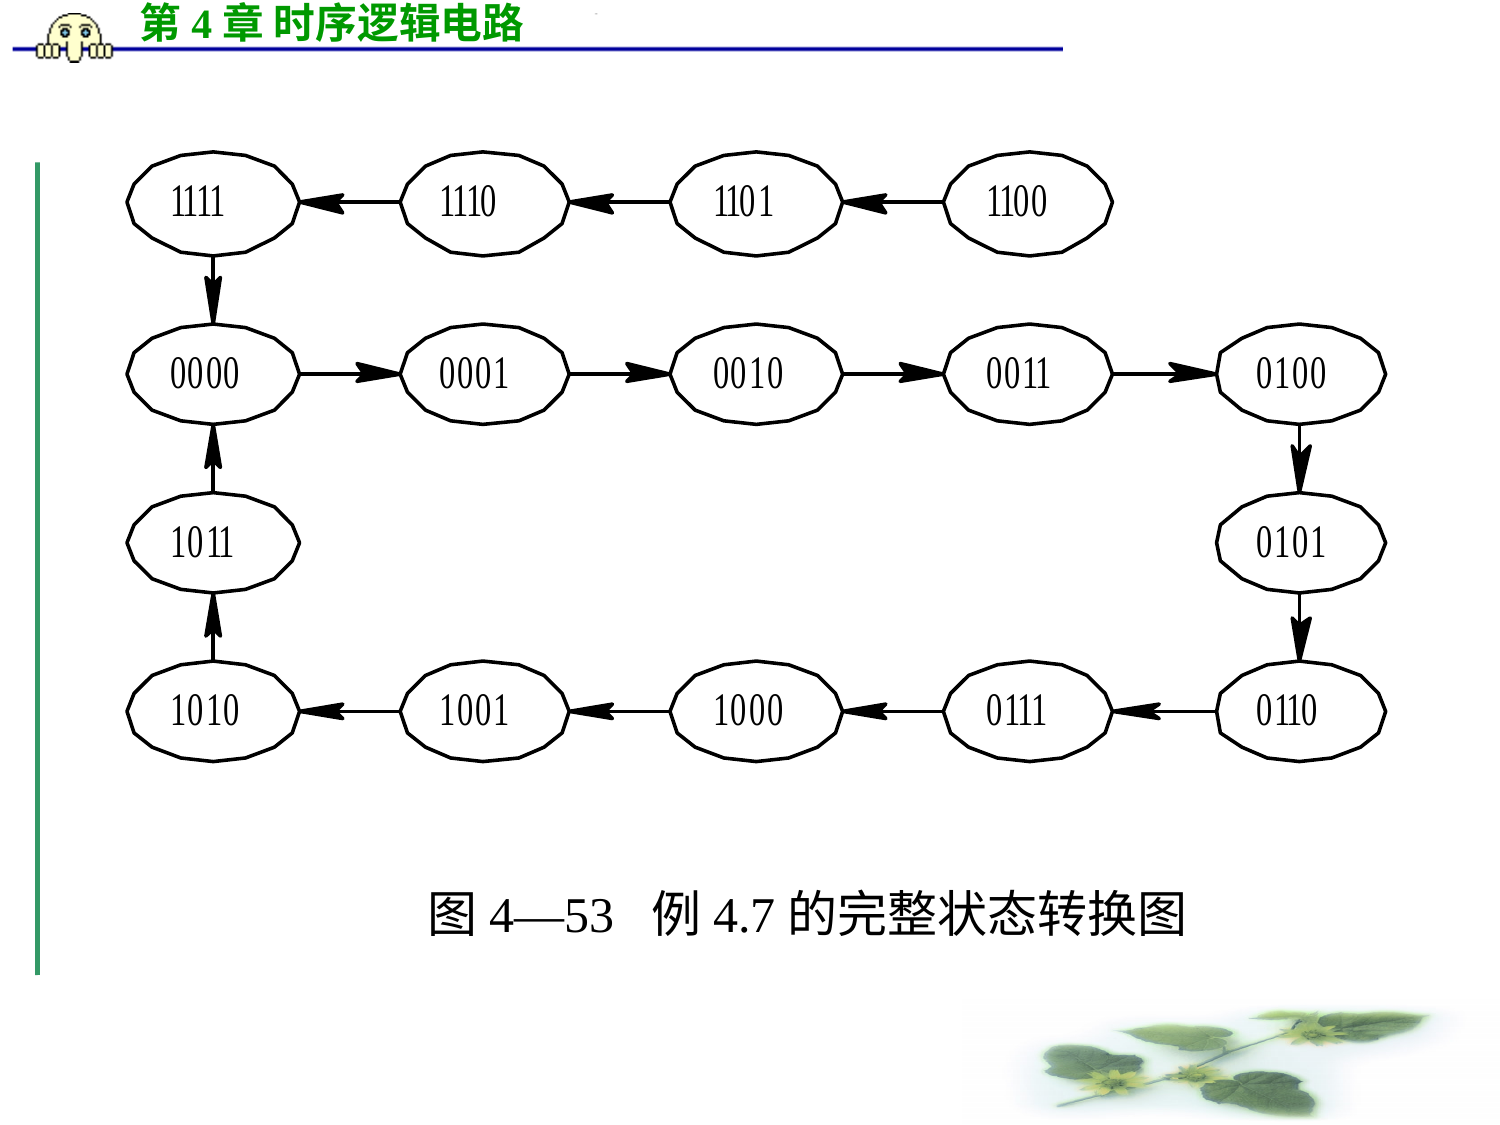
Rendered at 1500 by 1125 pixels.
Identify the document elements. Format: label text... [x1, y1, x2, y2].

picture [507, 30, 515, 36]
picture [463, 13, 471, 18]
picture [280, 22, 285, 30]
picture [12, 13, 1063, 63]
picture [450, 13, 458, 18]
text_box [112, 137, 1400, 780]
picture [496, 15, 508, 24]
text_box 图4―53 例4.7的完整状态转换图 [412, 874, 1238, 950]
picture [196, 17, 203, 28]
picture [962, 999, 1500, 1125]
picture [463, 31, 476, 36]
